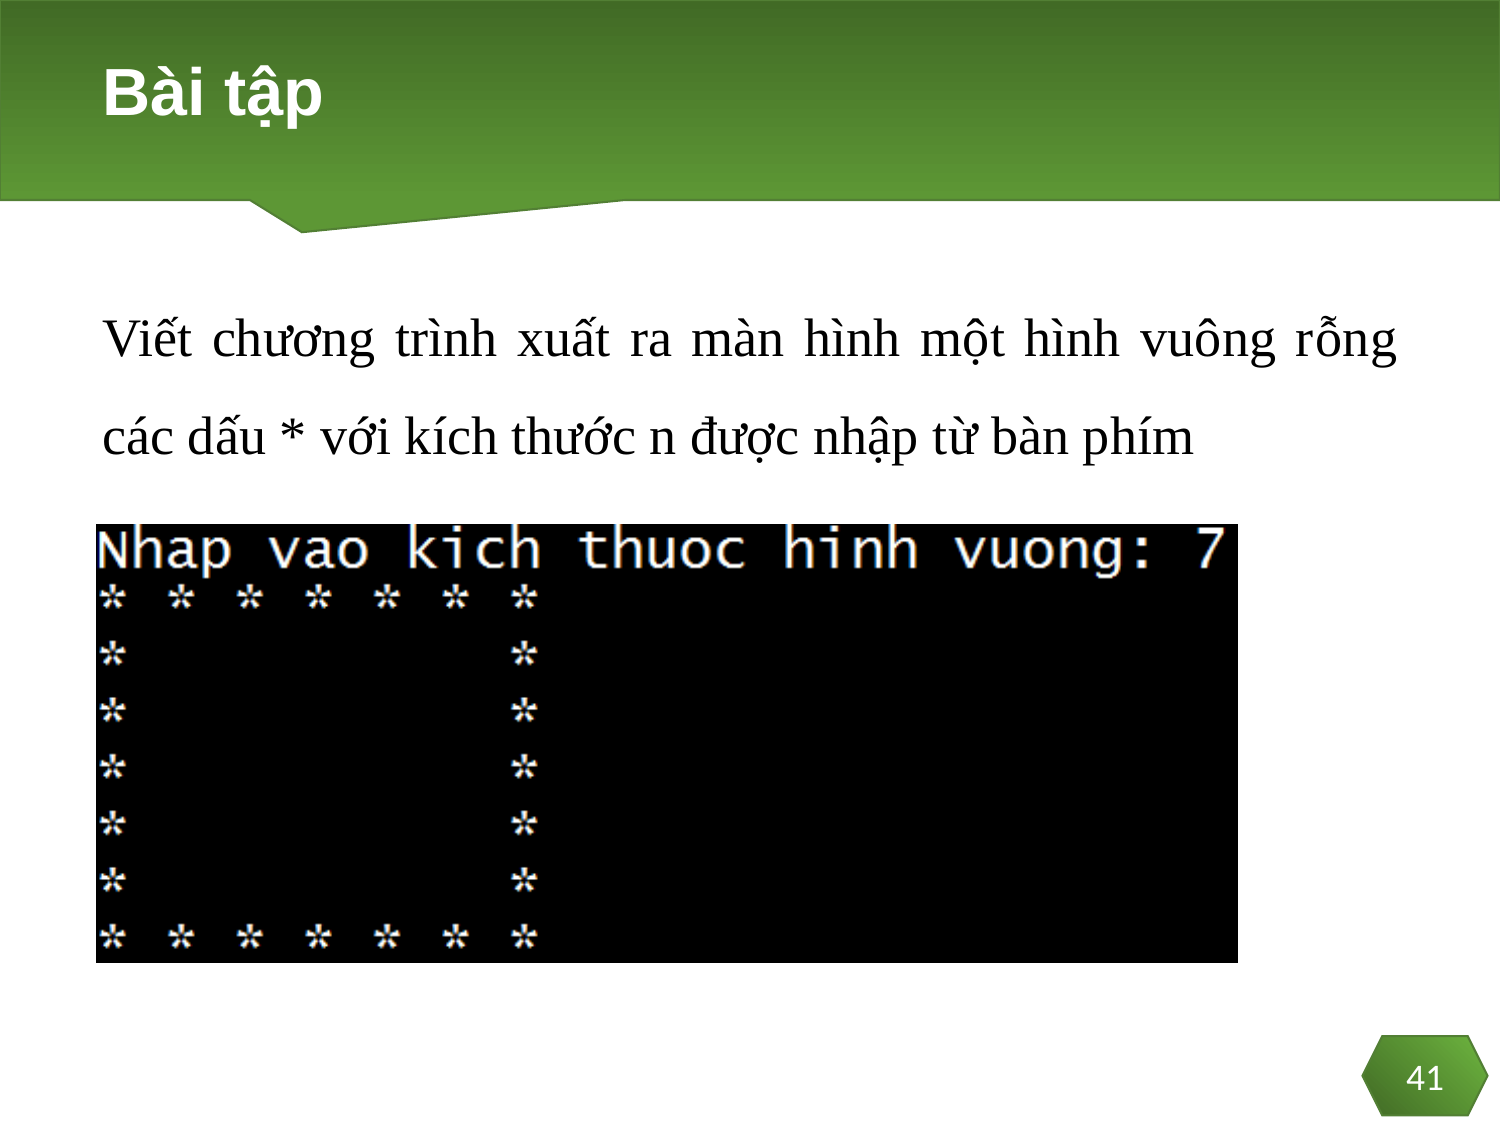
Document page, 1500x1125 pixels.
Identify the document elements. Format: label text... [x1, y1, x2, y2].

title Bài tập [87, 12, 1413, 175]
picture [96, 524, 1238, 963]
list Viết chương trình xuất ra màn hình một hình vuông rỗng các dấu * với kích thước n được nhập từ bàn phím [87, 262, 1413, 1014]
